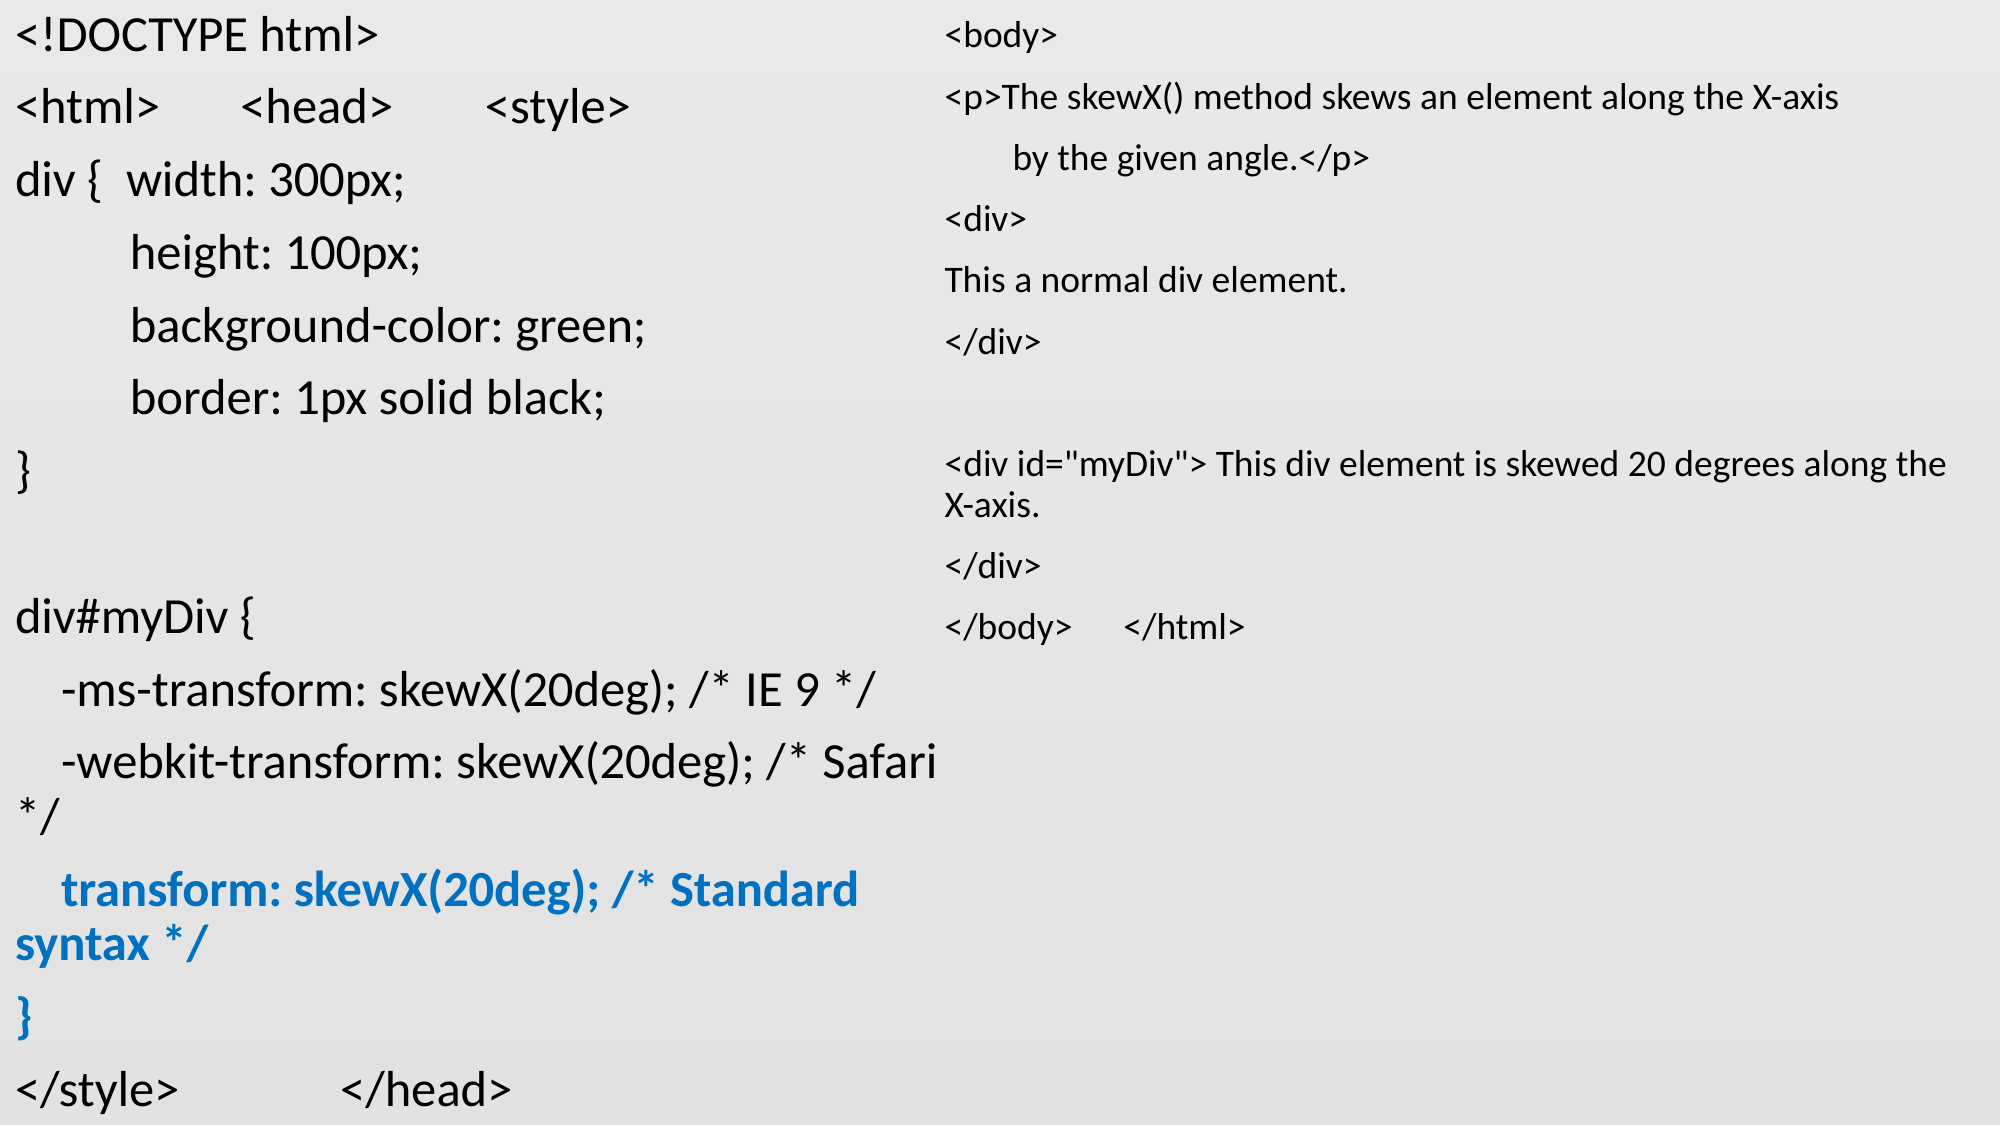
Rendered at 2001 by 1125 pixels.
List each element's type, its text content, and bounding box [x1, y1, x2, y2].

list <body> <p>The skewX() method skews an element along the X-axis by the given angle.</p> <div> This a normal div element. </div> <div id="myDiv"> This div element is skewed 20 degrees along the X-axis. </div> </body> </html> [929, 7, 2000, 722]
list <!DOCTYPE html> <html> <head> <style> div { width: 300px; height: 100px; background-color: green; border: 1px solid black; } div#myDiv { -ms-transform: skewX(20deg); /* IE 9 */ -webkit-transform: skewX(20deg); /* Safari */ transform: skewX(20deg); /* Standard syntax */ } </style> </head> [0, 0, 988, 1125]
